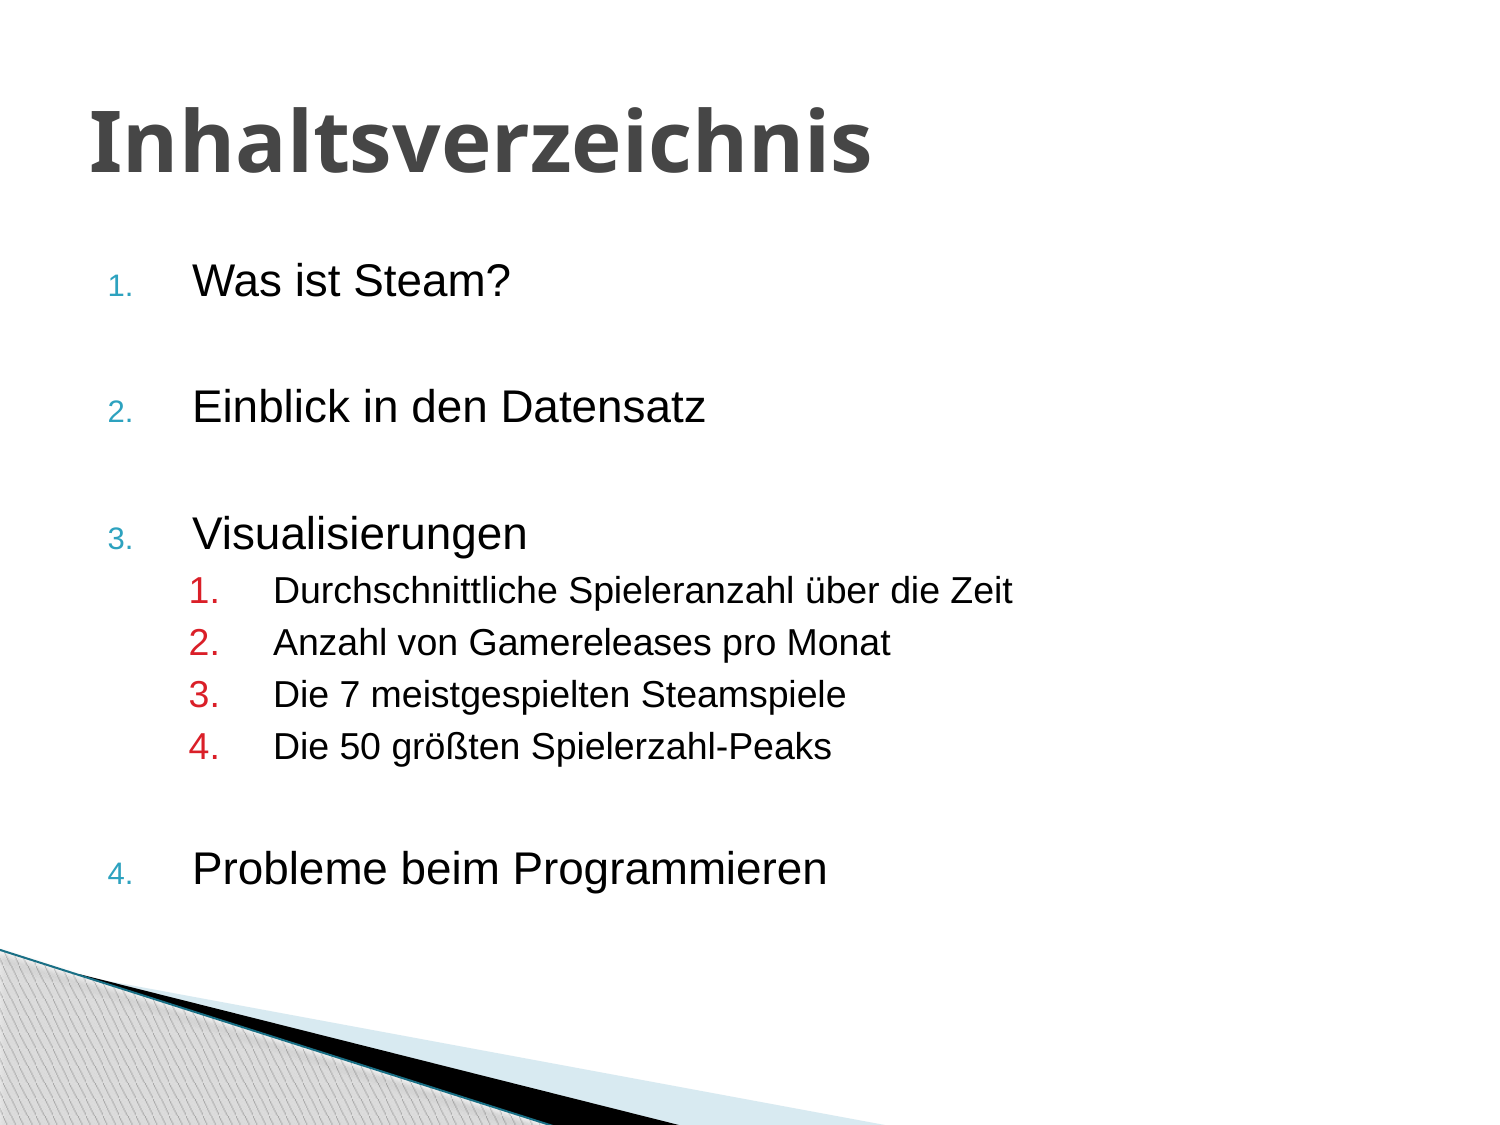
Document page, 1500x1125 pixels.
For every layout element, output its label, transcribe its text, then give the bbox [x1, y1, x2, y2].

title Inhaltsverzeichnis [75, 45, 1425, 233]
list Was ist Steam? Einblick in den Datensatz Visualisierungen Durchschnittliche Spieleranzahl über die Zeit Anzahl von Gamereleases pro Monat Die 7 meistgespielten Steamspiele Die 50 größten Spielerzahl-Peaks Probleme beim Programmieren [75, 243, 1425, 986]
